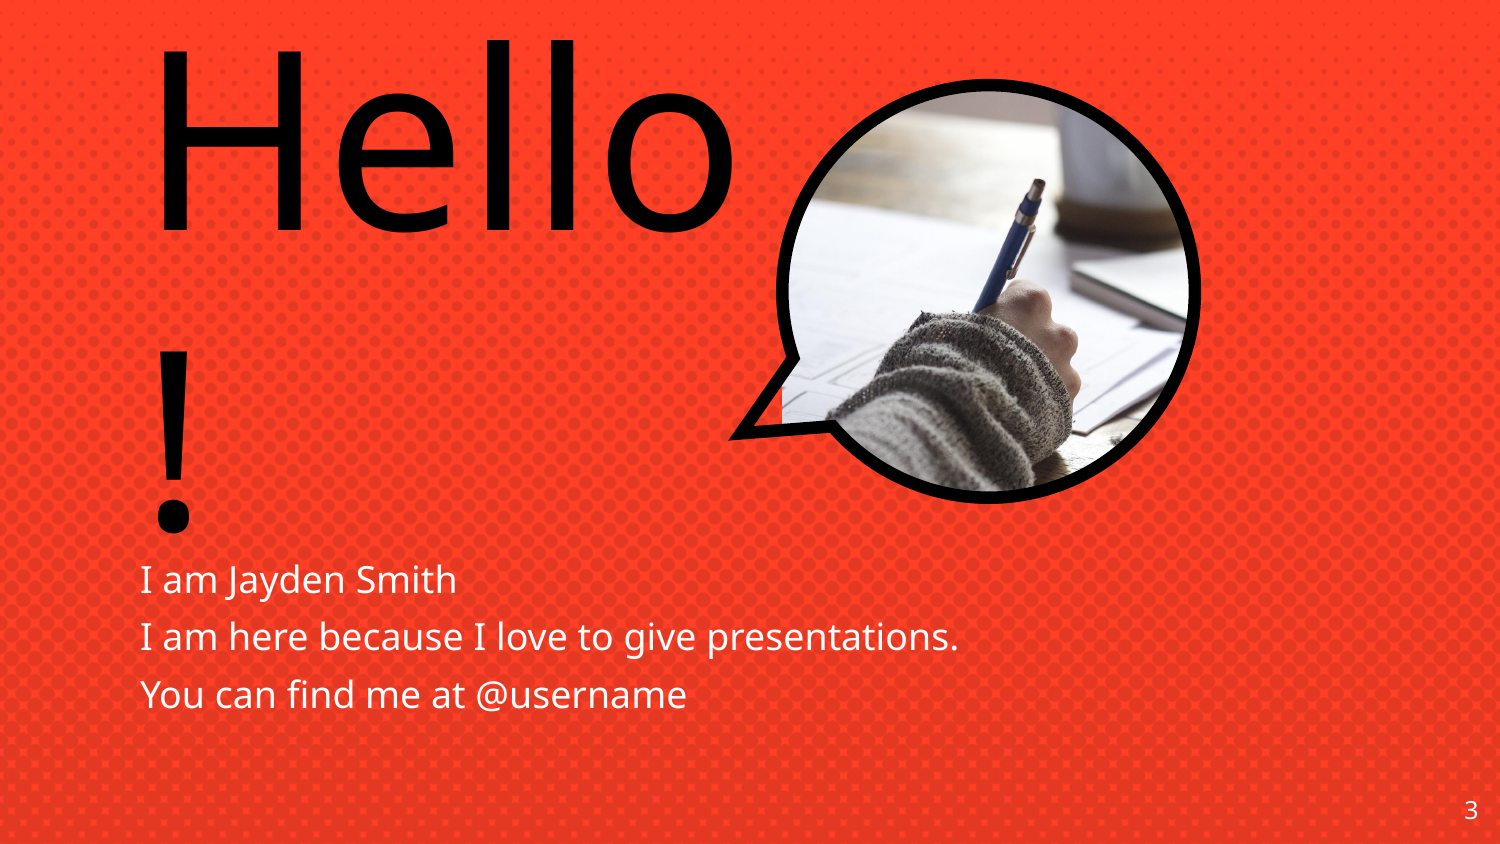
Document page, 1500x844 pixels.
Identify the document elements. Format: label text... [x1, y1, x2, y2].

title Hello! [125, 405, 819, 540]
picture [782, 84, 1196, 498]
subtitle I am Jayden Smith I am here because I love to give presentations. You can find me at @username [125, 540, 1207, 781]
slide_number ‹#› [1403, 779, 1494, 844]
